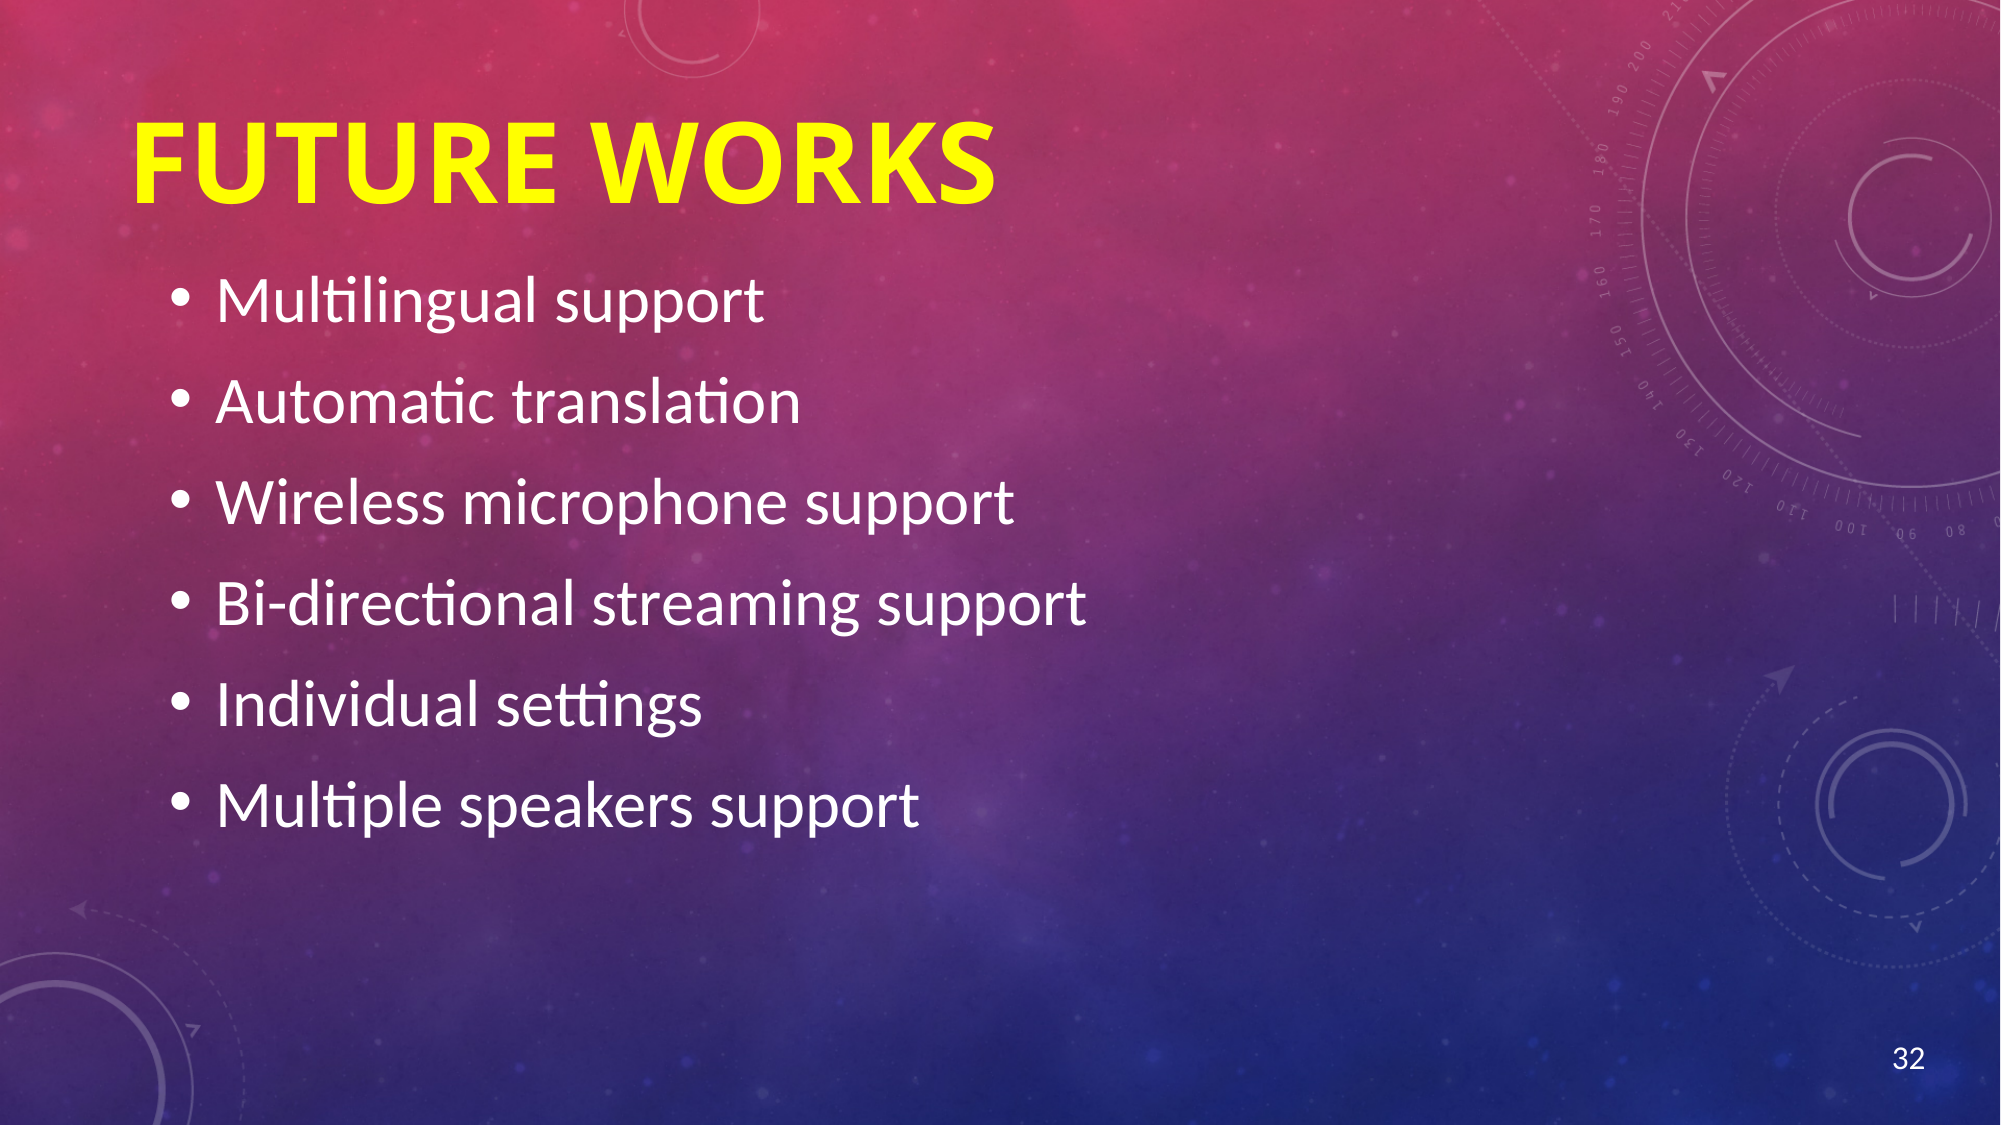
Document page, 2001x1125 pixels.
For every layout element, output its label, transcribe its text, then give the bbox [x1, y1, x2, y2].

list Multilingual support Automatic translation Wireless microphone support Bi-directional streaming support Individual settings Multiple speakers support [112, 248, 1775, 1025]
title future works [112, 38, 1775, 248]
slide_number 32 [1849, 1025, 1941, 1087]
picture [0, 0, 2001, 1125]
